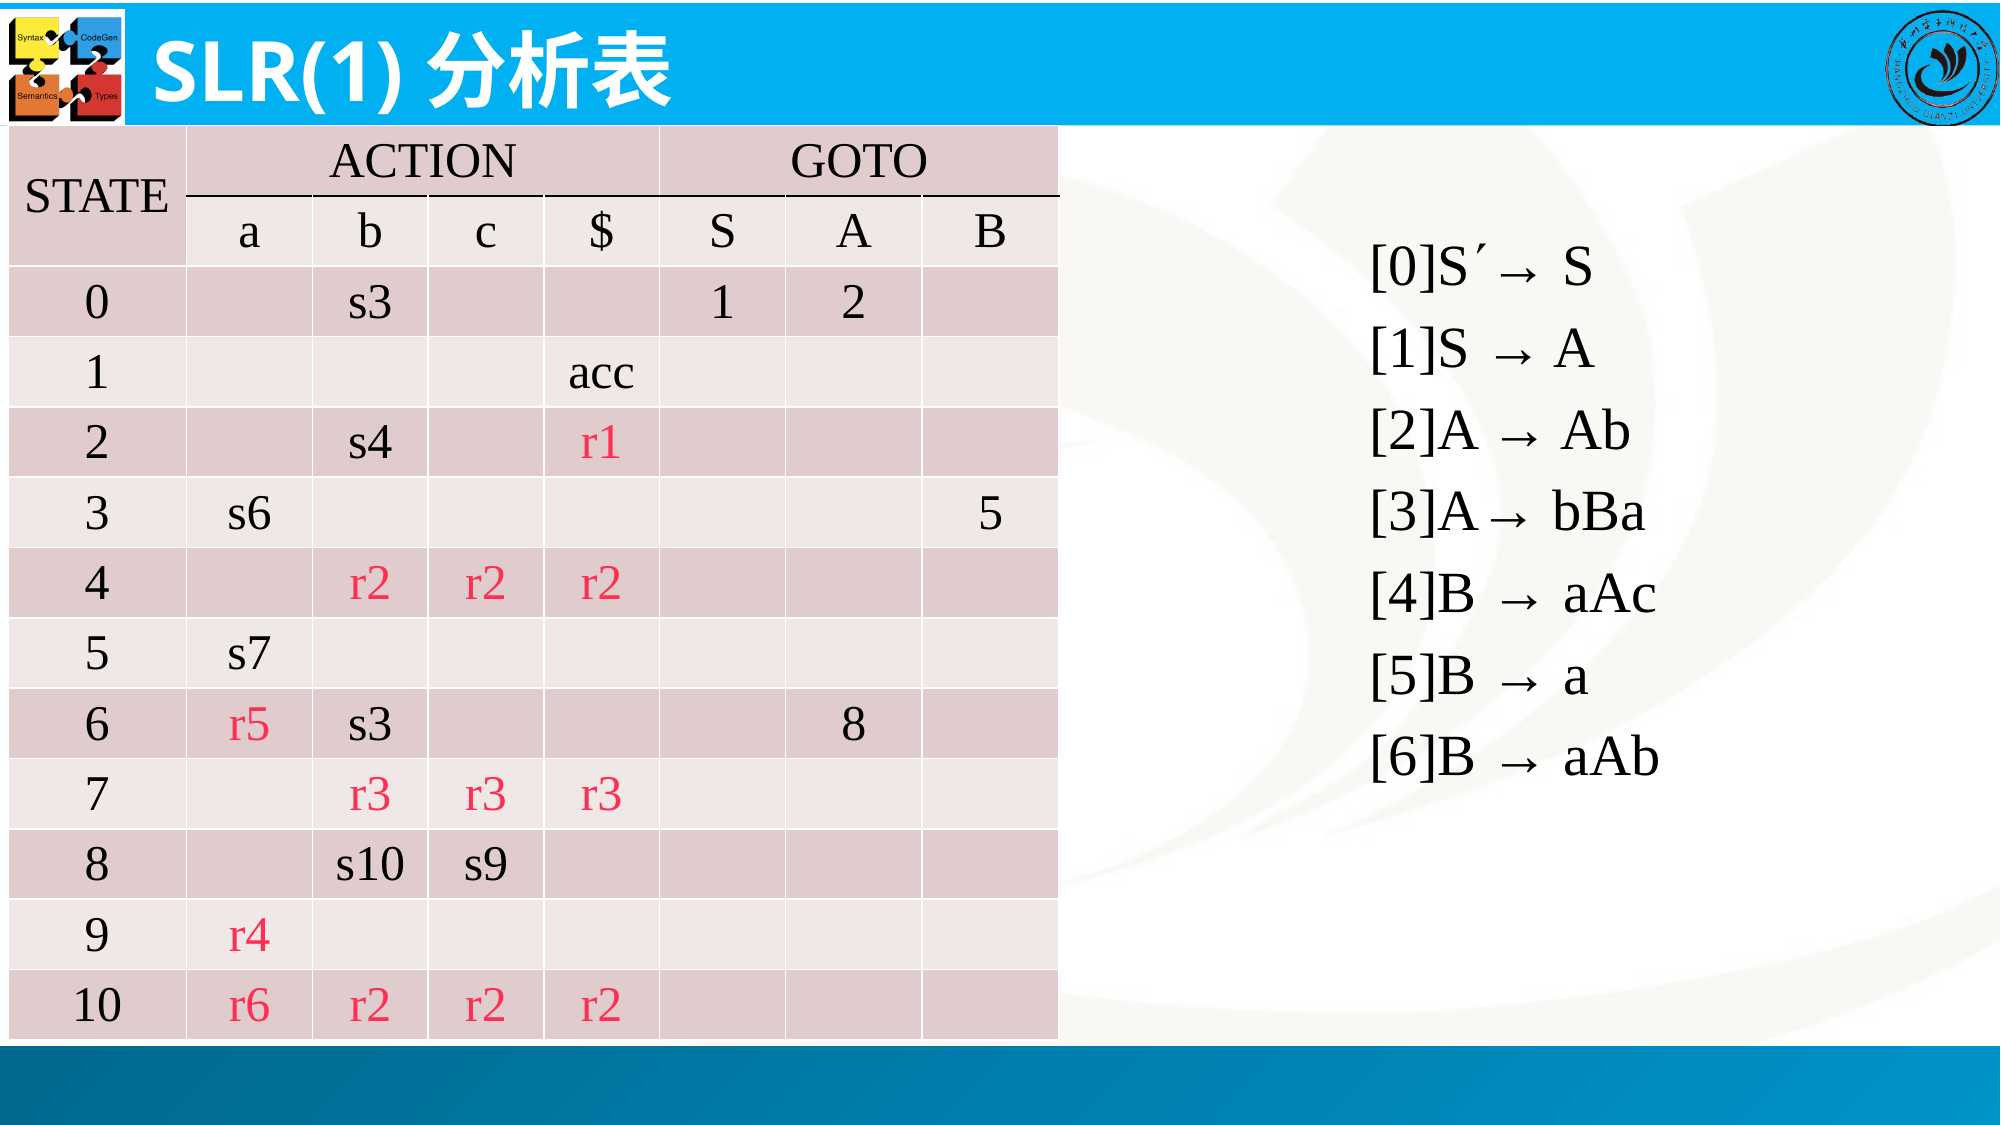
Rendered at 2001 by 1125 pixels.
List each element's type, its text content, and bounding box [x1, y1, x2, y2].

table_cell 5 [923, 478, 1058, 547]
table_cell [429, 619, 543, 687]
table_header ACTION [187, 126, 659, 195]
table_cell [660, 548, 785, 617]
table_cell [923, 337, 1058, 406]
table_header STATE [9, 126, 186, 265]
table_cell 1 [9, 337, 186, 406]
table_cell [187, 267, 312, 336]
table_cell r3 [429, 759, 543, 828]
table_cell [429, 478, 543, 547]
table_cell [313, 478, 427, 547]
table_cell [660, 900, 785, 969]
table_cell [786, 759, 921, 828]
table_cell b [313, 197, 427, 265]
table_cell [545, 830, 659, 898]
table_cell [545, 478, 659, 547]
table_cell 7 [9, 759, 186, 828]
table_cell [660, 408, 785, 476]
table_cell B [923, 197, 1058, 265]
table_cell [545, 267, 659, 336]
table_cell [429, 689, 543, 758]
table_cell r2 [545, 548, 659, 617]
table_cell r3 [545, 759, 659, 828]
table_cell s10 [313, 830, 427, 898]
table_cell 5 [9, 619, 186, 687]
table_cell [545, 619, 659, 687]
table_cell [786, 478, 921, 547]
table_cell [923, 619, 1058, 687]
table_cell r5 [187, 689, 312, 758]
table_cell [429, 337, 543, 406]
table_cell r1 [545, 408, 659, 476]
table_cell s4 [313, 408, 427, 476]
table_cell [923, 970, 1058, 1039]
table_cell r2 [545, 970, 659, 1039]
table_cell [786, 619, 921, 687]
table_cell r4 [187, 900, 312, 969]
table_cell [313, 900, 427, 969]
table_cell [187, 759, 312, 828]
table_cell [429, 408, 543, 476]
table_cell [429, 900, 543, 969]
table_cell acc [545, 337, 659, 406]
table_cell 2 [9, 408, 186, 476]
table_cell A [786, 197, 921, 265]
table_cell s9 [429, 830, 543, 898]
table_cell r2 [429, 970, 543, 1039]
table_cell 2 [786, 267, 921, 336]
table_cell s3 [313, 267, 427, 336]
table_cell c [429, 197, 543, 265]
table_cell 3 [9, 478, 186, 547]
table_cell [660, 478, 785, 547]
table_cell [660, 689, 785, 758]
table_cell [923, 689, 1058, 758]
table_cell [545, 900, 659, 969]
table_cell [923, 548, 1058, 617]
table_cell r2 [313, 970, 427, 1039]
table_cell [429, 267, 543, 336]
table_header GOTO [660, 126, 1058, 195]
table_cell 8 [9, 830, 186, 898]
table_cell [786, 408, 921, 476]
table_cell 9 [9, 900, 186, 969]
title SLR(1)分析表 [137, 6, 1934, 126]
table_cell [786, 900, 921, 969]
table_cell [923, 900, 1058, 969]
table_cell [660, 759, 785, 828]
table_cell S [660, 197, 785, 265]
table_cell [786, 970, 921, 1039]
table_cell 1 [660, 267, 785, 336]
table_cell [187, 337, 312, 406]
table_cell a [187, 197, 312, 265]
text_box [0]S→ S [1]S → A [2]A → Ab [3]A→ bBa [4]B → aAc [5]B → a [6]B → aAb [1354, 219, 1735, 870]
table_cell 4 [9, 548, 186, 617]
table_cell [923, 759, 1058, 828]
table_cell [923, 408, 1058, 476]
table_cell r2 [429, 548, 543, 617]
table_cell [786, 548, 921, 617]
table_cell [660, 830, 785, 898]
table_cell 8 [786, 689, 921, 758]
table_cell 0 [9, 267, 186, 336]
table_cell 6 [9, 689, 186, 758]
table_cell 10 [9, 970, 186, 1039]
table_cell [313, 337, 427, 406]
table_cell r6 [187, 970, 312, 1039]
table_cell [923, 830, 1058, 898]
table_cell [923, 267, 1058, 336]
table_cell [660, 337, 785, 406]
table_cell $ [545, 197, 659, 265]
table_cell [660, 619, 785, 687]
table_cell r2 [313, 548, 427, 617]
table_cell [660, 970, 785, 1039]
table_cell s7 [187, 619, 312, 687]
table_cell s6 [187, 478, 312, 547]
table_cell s3 [313, 689, 427, 758]
table_cell [786, 830, 921, 898]
table_cell [187, 408, 312, 476]
table_cell [187, 548, 312, 617]
table_cell [786, 337, 921, 406]
table_cell [187, 830, 312, 898]
table_cell [313, 619, 427, 687]
table_cell [545, 689, 659, 758]
table_cell r3 [313, 759, 427, 828]
